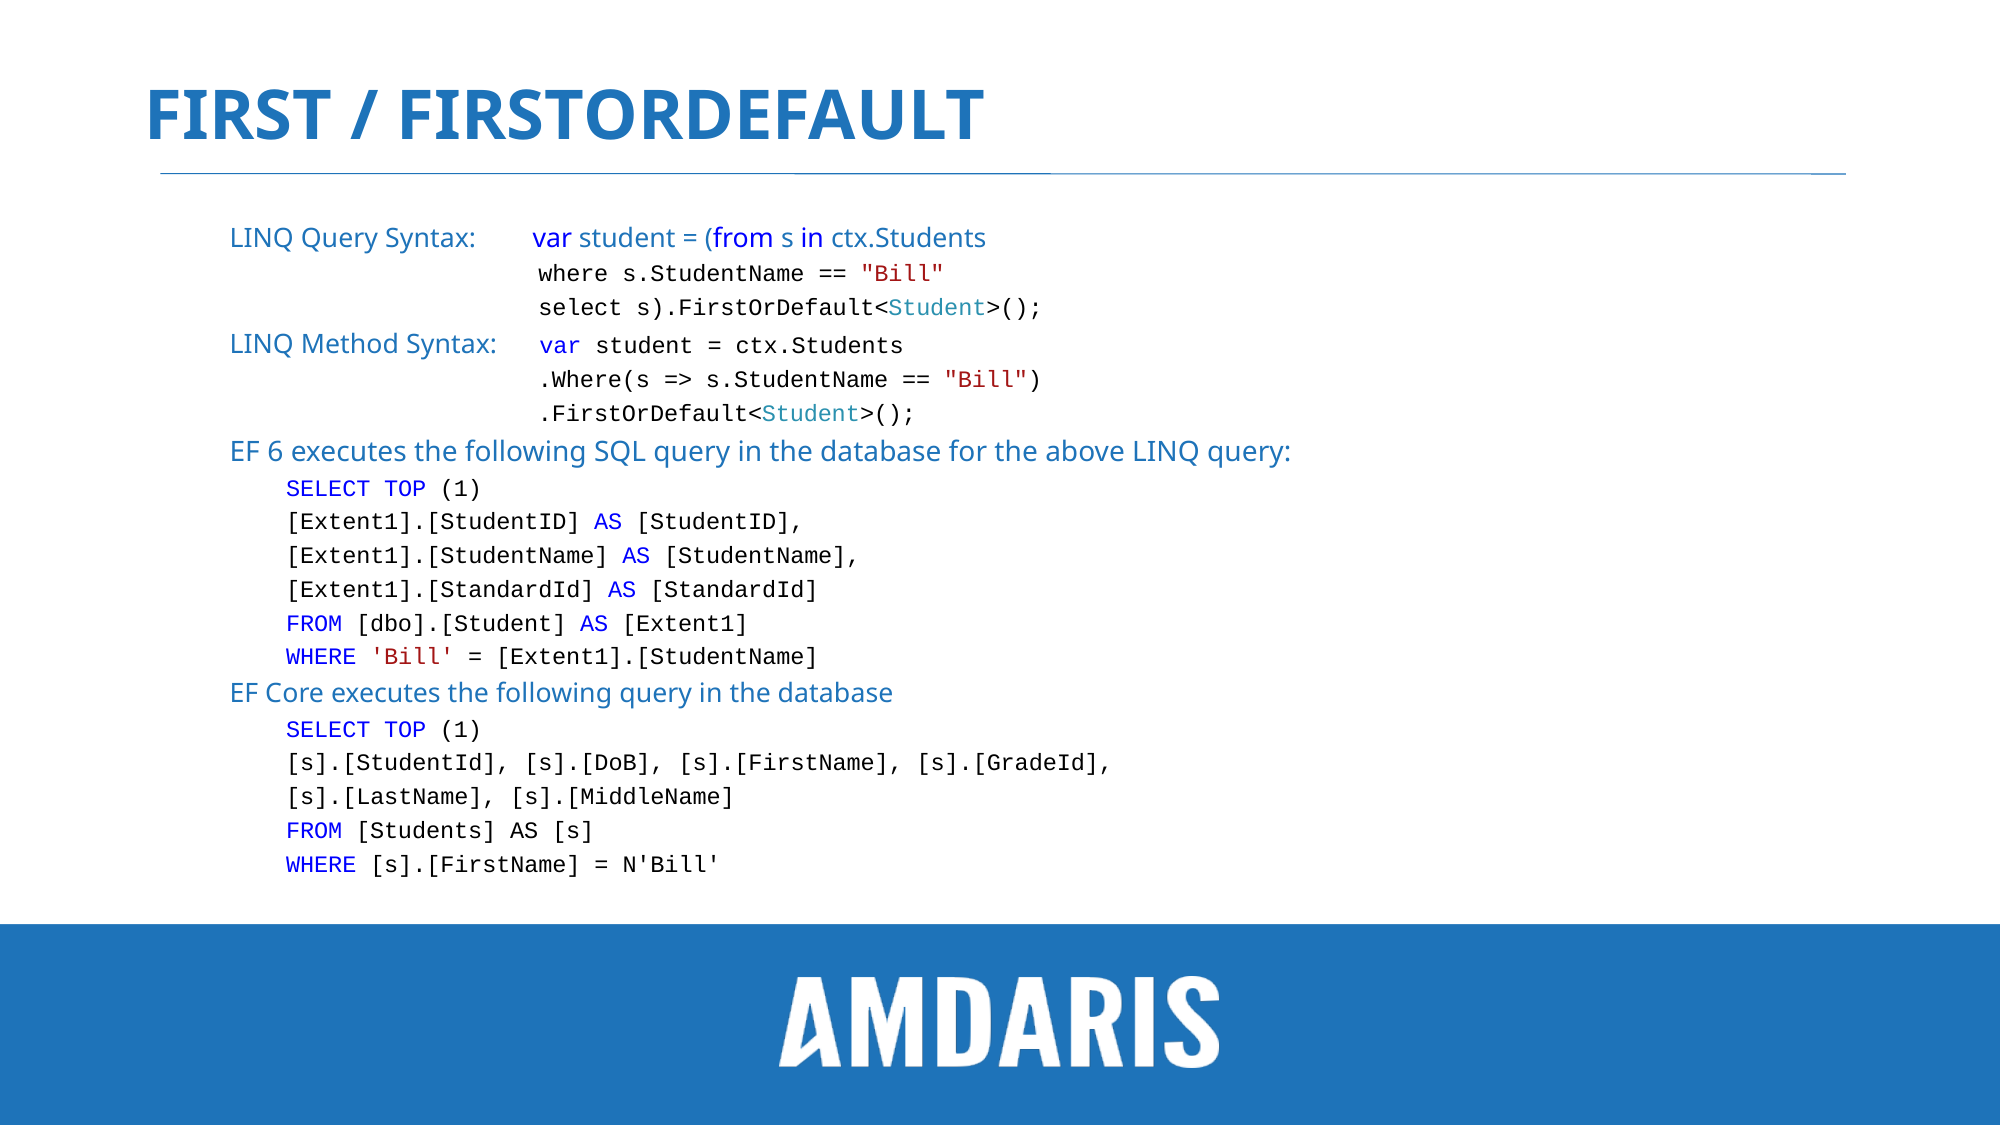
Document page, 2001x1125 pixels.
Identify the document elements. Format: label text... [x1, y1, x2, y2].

list LINQ Query Syntax: var student = (from s in ctx.Students where s.StudentName == "Bill" select s).FirstOrDefault<Student>(); LINQ Method Syntax: var student = ctx.Students .Where(s => s.StudentName == "Bill") .FirstOrDefault<Student>(); EF 6 executes the following SQL query in the database for the above LINQ query: SELECT TOP (1) [Extent1].[StudentID] AS [StudentID], [Extent1].[StudentName] AS [StudentName], [Extent1].[StandardId] AS [StandardId] FROM [dbo].[Student] AS [Extent1] WHERE 'Bill' = [Extent1].[StudentName] EF Core executes the following query in the database SELECT TOP (1) [s].[StudentId], [s].[DoB], [s].[FirstName], [s].[GradeId], [s].[LastName], [s].[MiddleName] FROM [Students] AS [s] WHERE [s].[FirstName] = N'Bill' [136, 206, 1863, 888]
title First / FirstOrdefault [136, 59, 1863, 175]
picture [779, 976, 1221, 1068]
